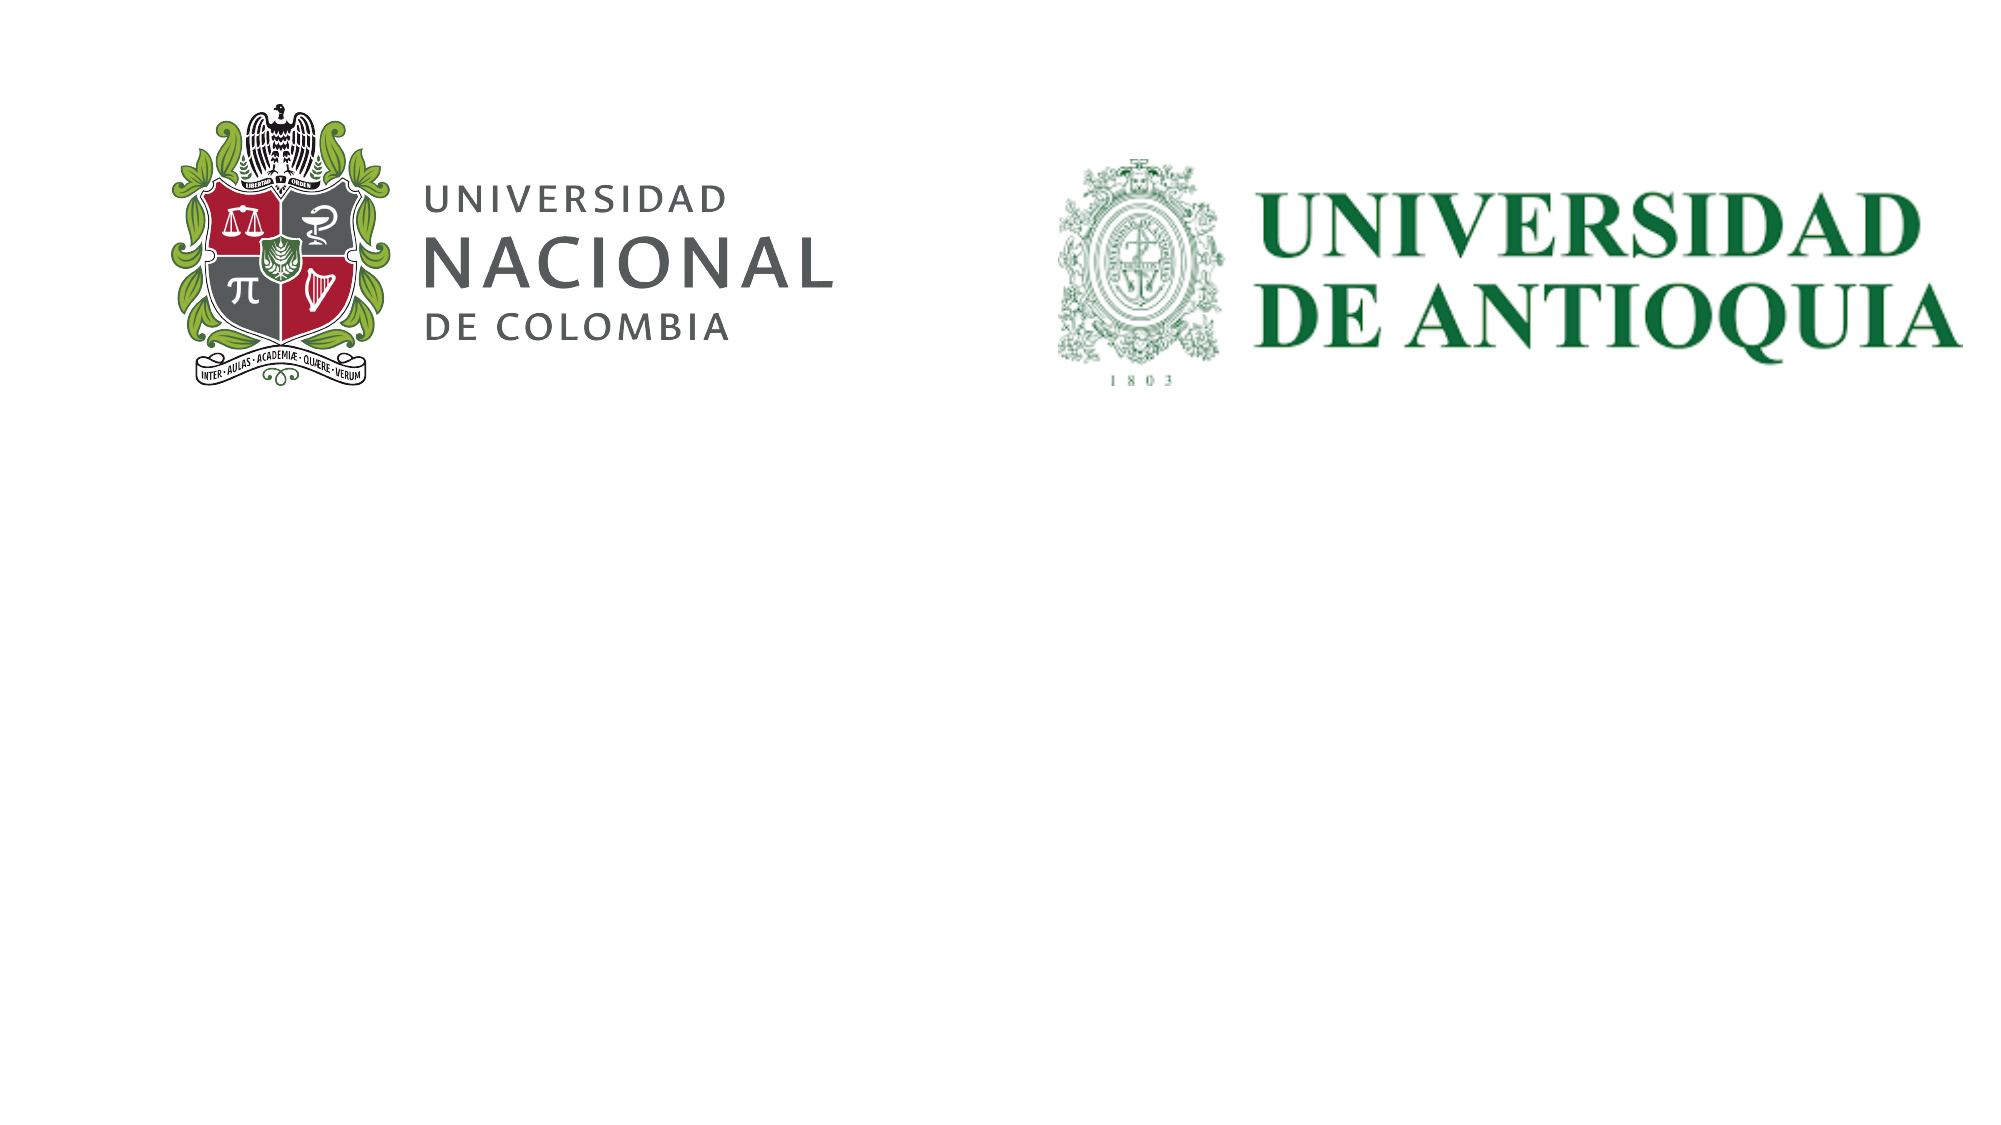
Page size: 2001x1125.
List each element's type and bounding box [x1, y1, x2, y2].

picture [171, 104, 833, 386]
picture [1058, 159, 1963, 386]
